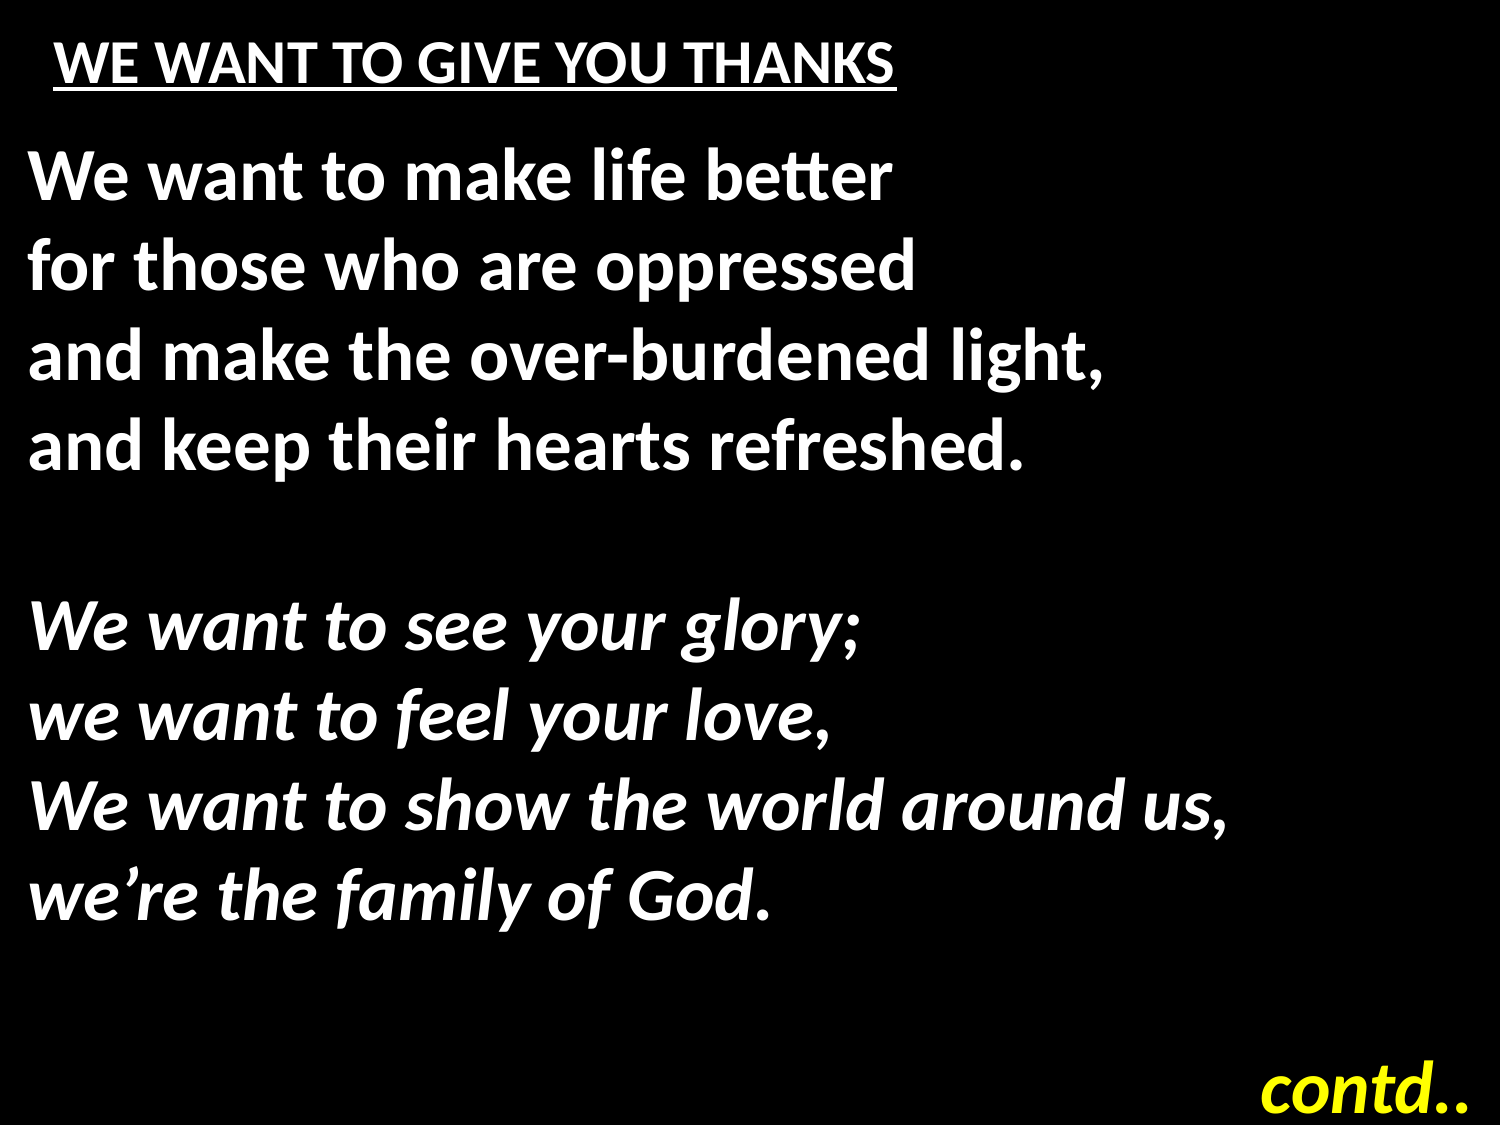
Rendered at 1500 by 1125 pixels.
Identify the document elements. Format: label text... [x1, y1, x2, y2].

list We want to make life better for those who are oppressed and make the over-burdened light, and keep their hearts refreshed. We want to see your glory; we want to feel your love, We want to show the world around us, we’re the family of God. [8, 125, 1489, 1116]
title WE WANT TO GIVE YOU THANKS [10, 0, 1490, 117]
text_box contd.. [1245, 1042, 1500, 1125]
